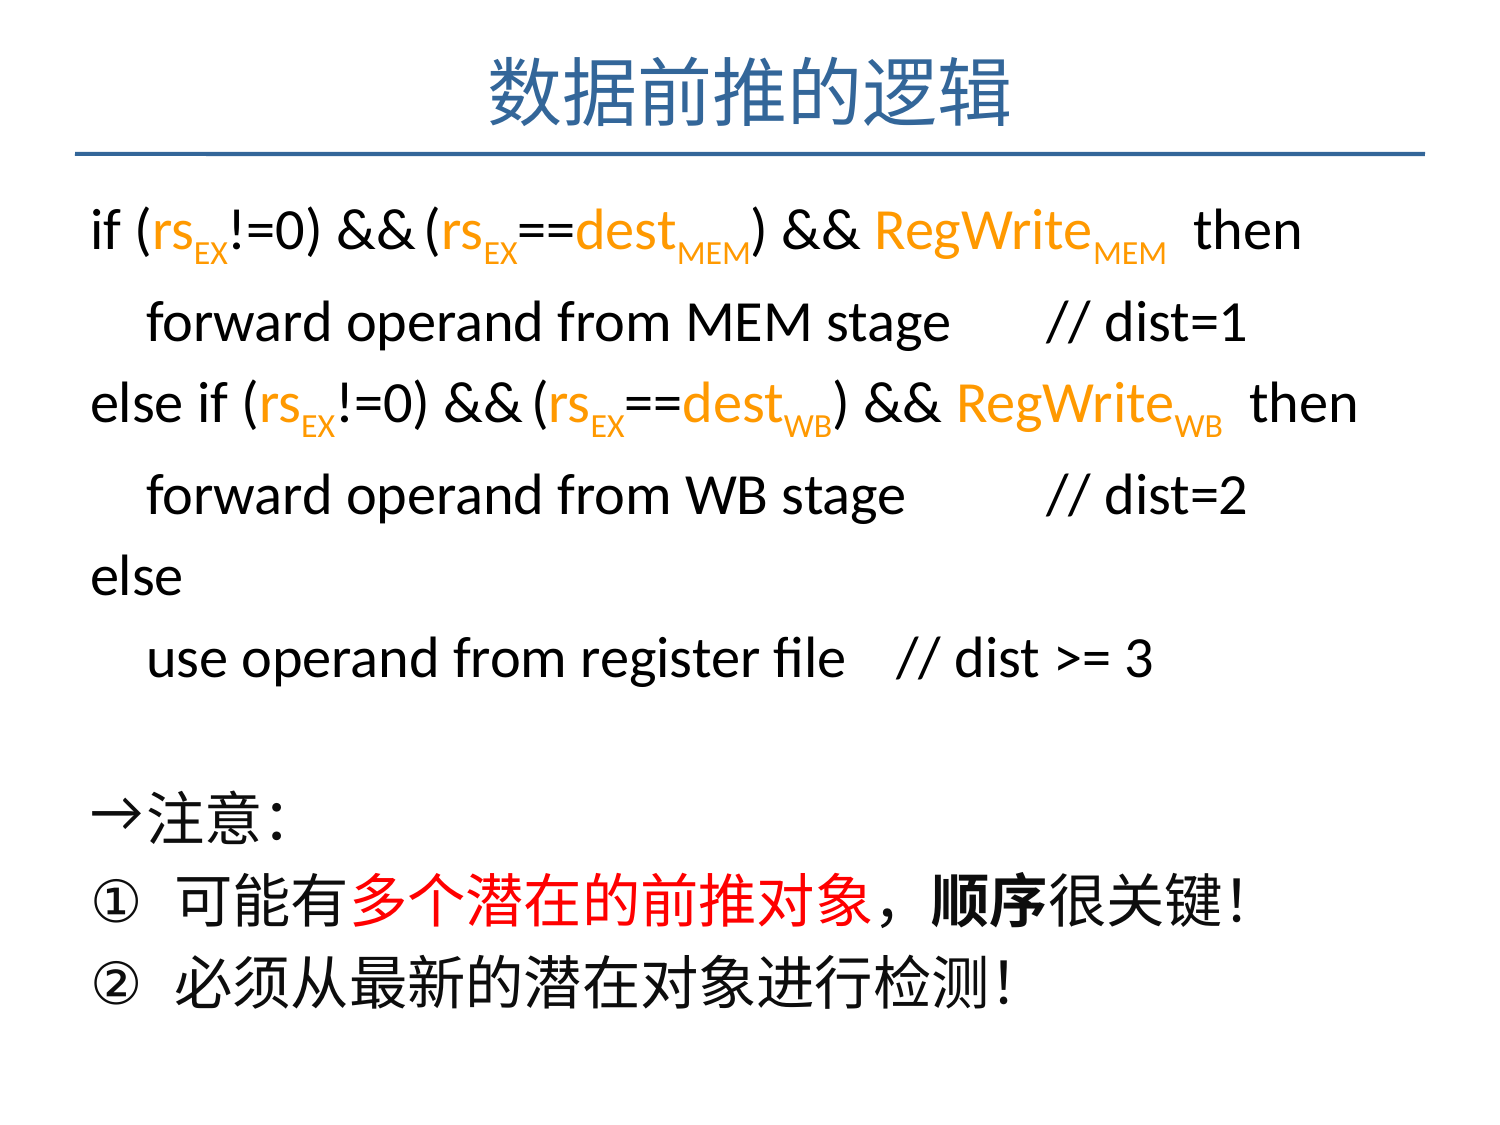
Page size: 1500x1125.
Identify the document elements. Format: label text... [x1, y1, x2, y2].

list if (rsEX!=0) && (rsEX==destMEM) && RegWriteMEM then forward operand from MEM stage // dist=1 else if (rsEX!=0) && (rsEX==destWB) && RegWriteWB then forward operand from WB stage // dist=2 else use operand from register file // dist >= 3 注意： 可能有多个潜在的前推对象，顺序很关键！ 必须从最新的潜在对象进行检测！ [75, 183, 1425, 1034]
title 数据前推的逻辑 [0, 34, 1500, 147]
